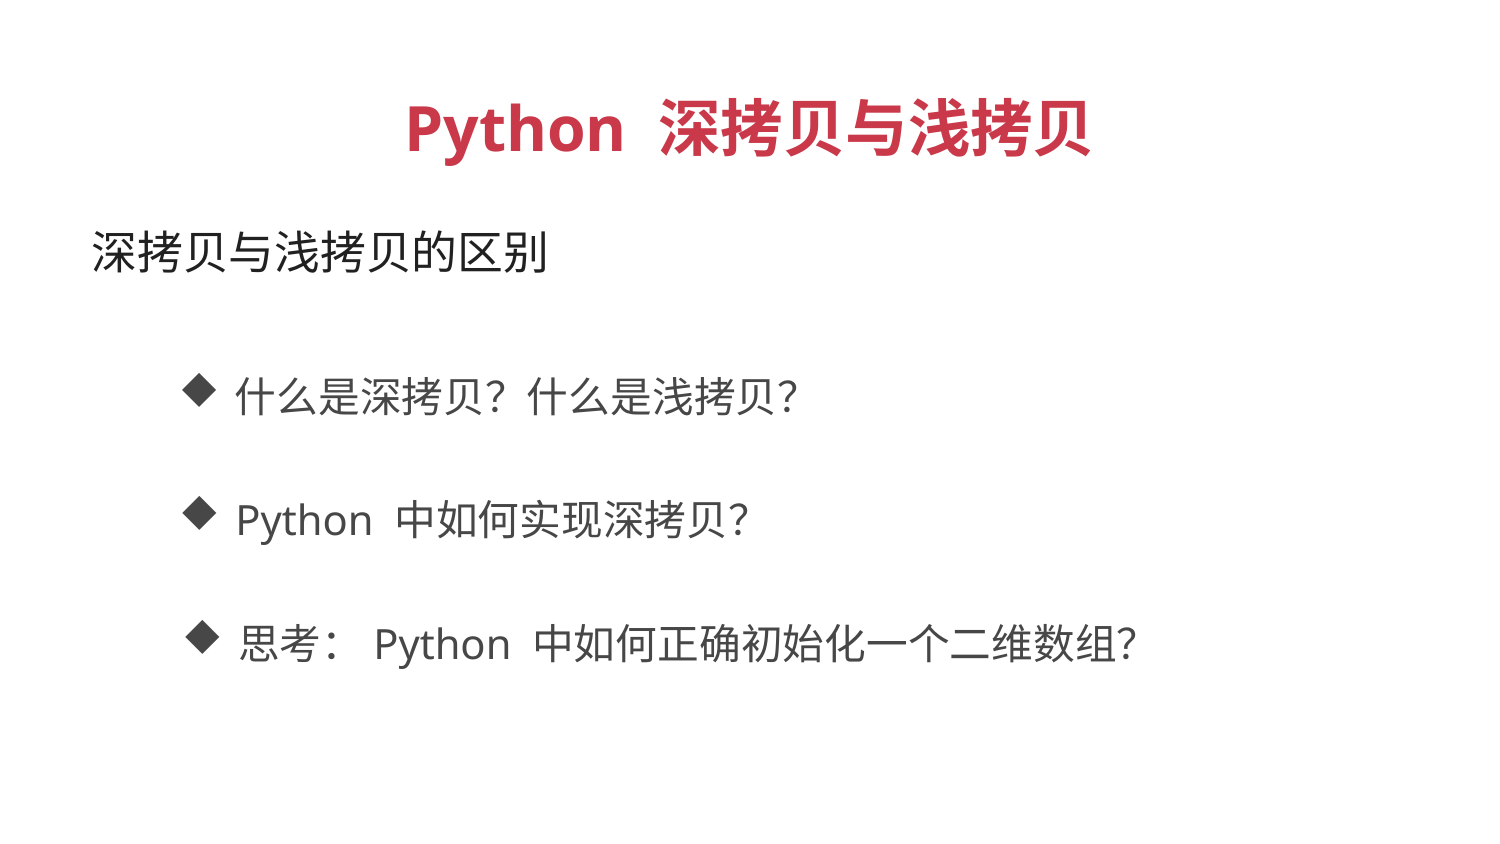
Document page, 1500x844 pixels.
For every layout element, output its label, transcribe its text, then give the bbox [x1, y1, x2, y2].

list 深拷贝与浅拷贝的区别 [76, 208, 1427, 293]
text_box Python 中如何实现深拷贝？ [89, 486, 1495, 552]
text_box 思考：Python 中如何正确初始化一个二维数组？ [91, 610, 1497, 675]
text_box 什么是深拷贝？什么是浅拷贝？ [88, 363, 1494, 428]
text_box Python 深拷贝与浅拷贝 [389, 81, 1111, 172]
